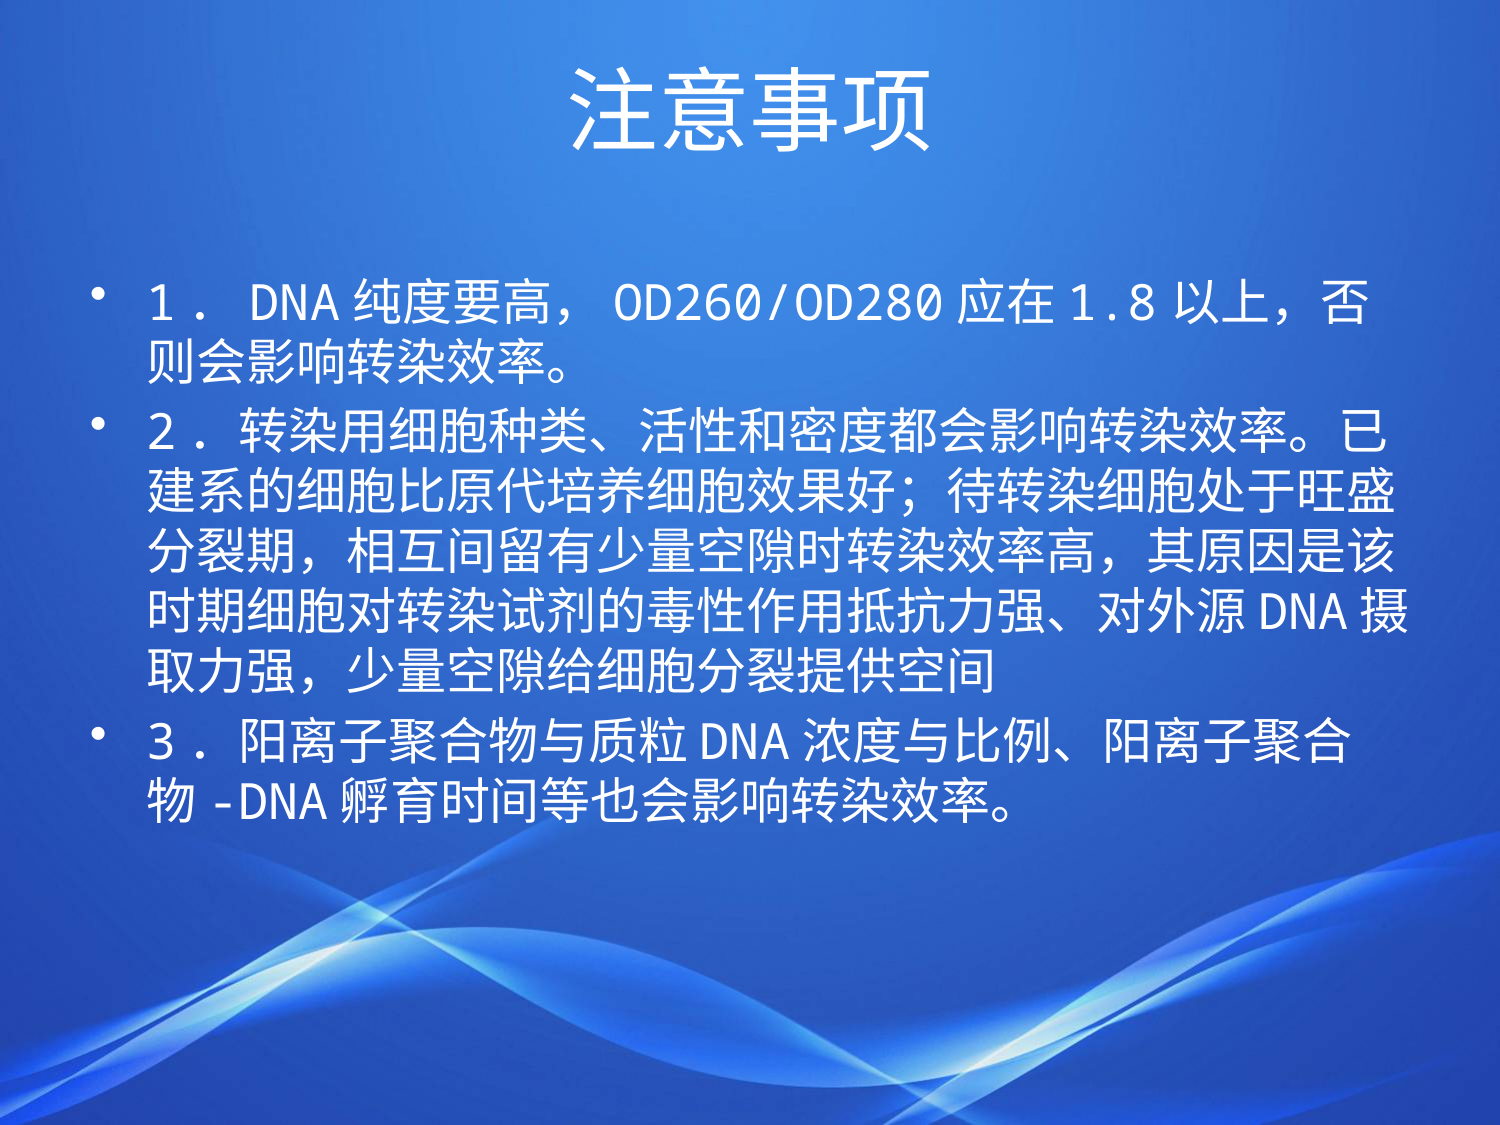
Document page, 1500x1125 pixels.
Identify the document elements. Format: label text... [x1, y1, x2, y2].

picture [0, 0, 1500, 1125]
list 1．DNA纯度要高，OD260/OD280应在1.8以上，否则会影响转染效率。 2．转染用细胞种类、活性和密度都会影响转染效率。已建系的细胞比原代培养细胞效果好；待转染细胞处于旺盛分裂期，相互间留有少量空隙时转染效率高，其原因是该时期细胞对转染试剂的毒性作用抵抗力强、对外源DNA摄取力强，少量空隙给细胞分裂提供空间 3．阳离子聚合物与质粒DNA浓度与比例、阳离子聚合物-DNA孵育时间等也会影响转染效率。 [75, 262, 1425, 1005]
title 注意事项 [75, 45, 1425, 233]
